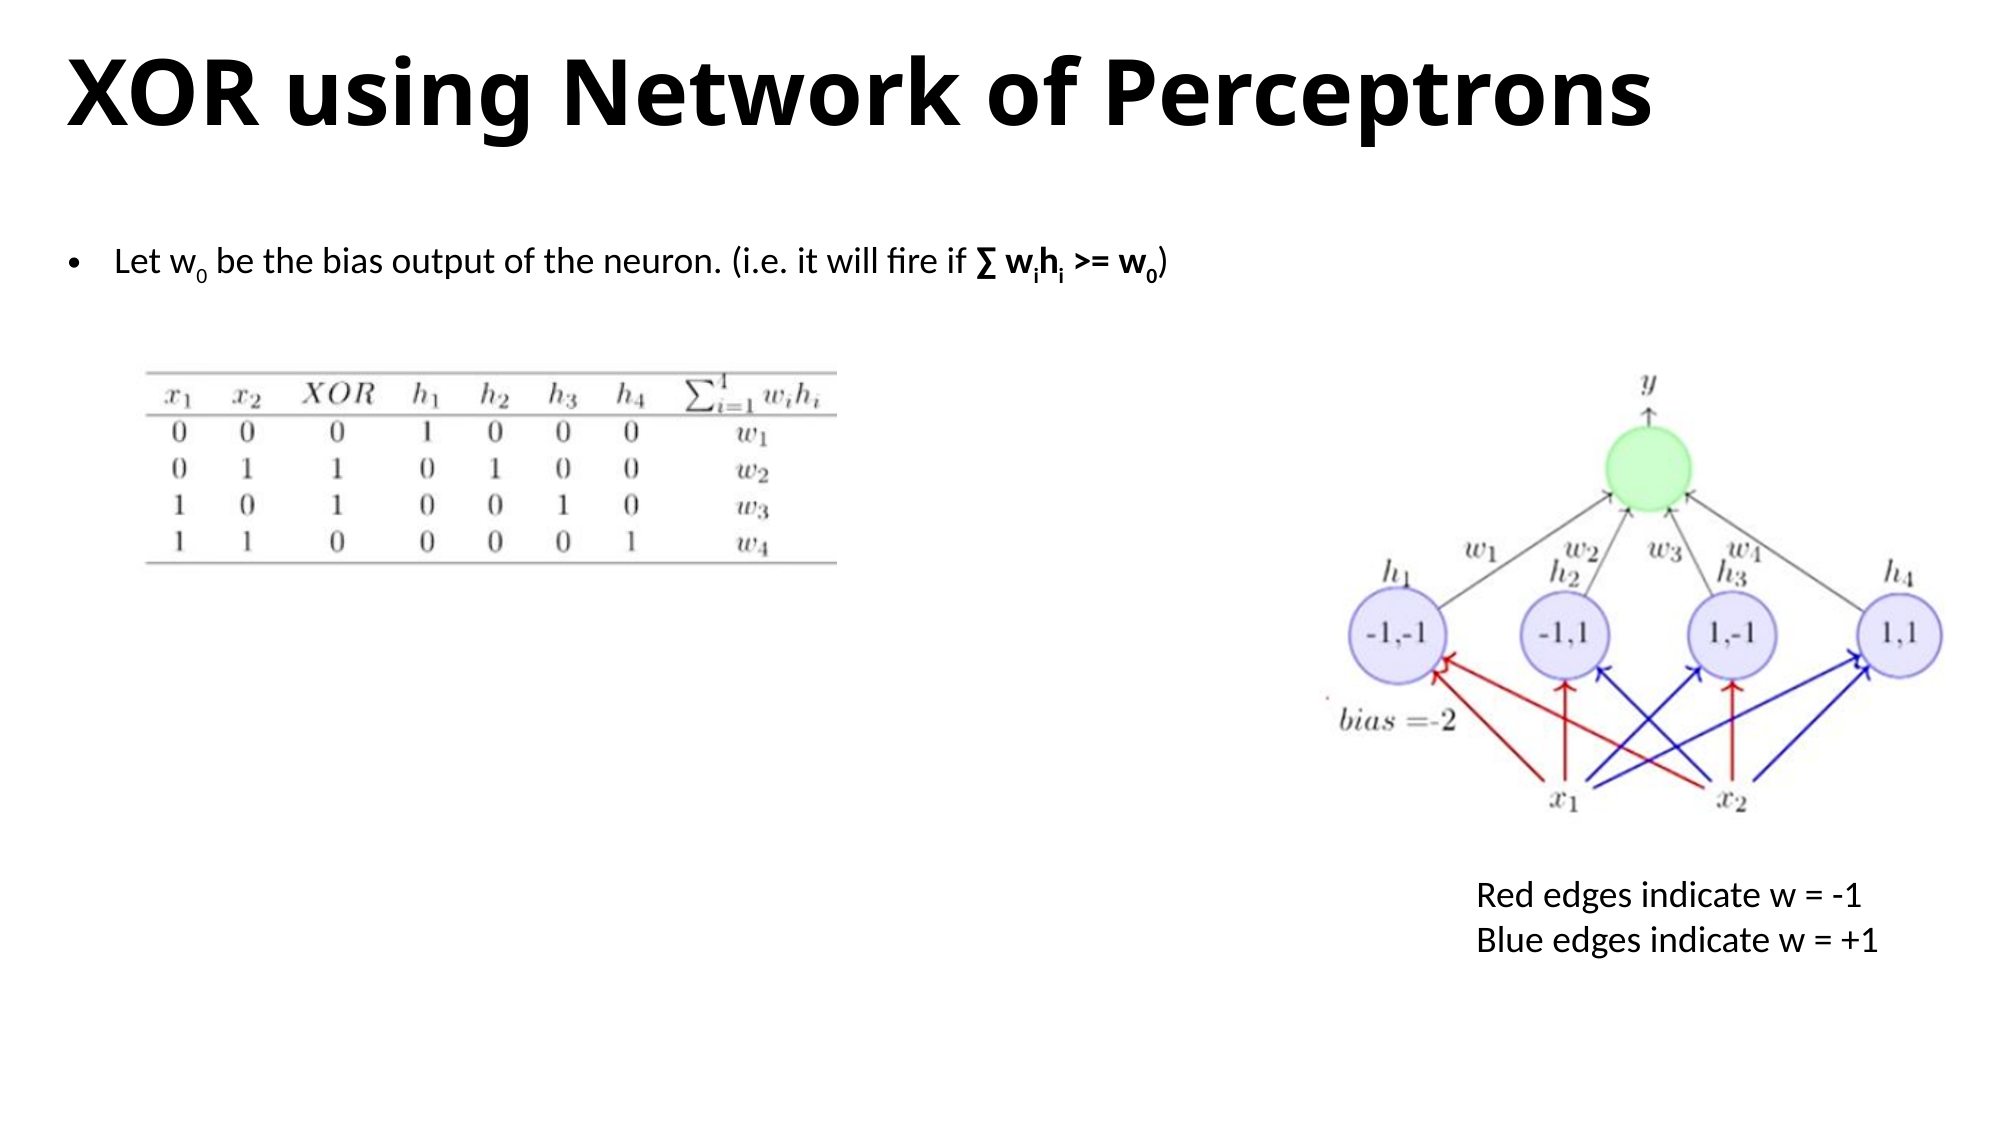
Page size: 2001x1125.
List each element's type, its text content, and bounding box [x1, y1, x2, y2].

text_box Red edges indicate w = -1 Blue edges indicate w = +1 [1461, 862, 2000, 967]
title XOR using Network of Perceptrons [52, 33, 1778, 159]
picture [1293, 262, 1967, 827]
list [135, 345, 837, 578]
text_box Let w0 be the bias output of the neuron. (i.e. it will fire if ∑ wihi >= w0) [52, 229, 1211, 700]
